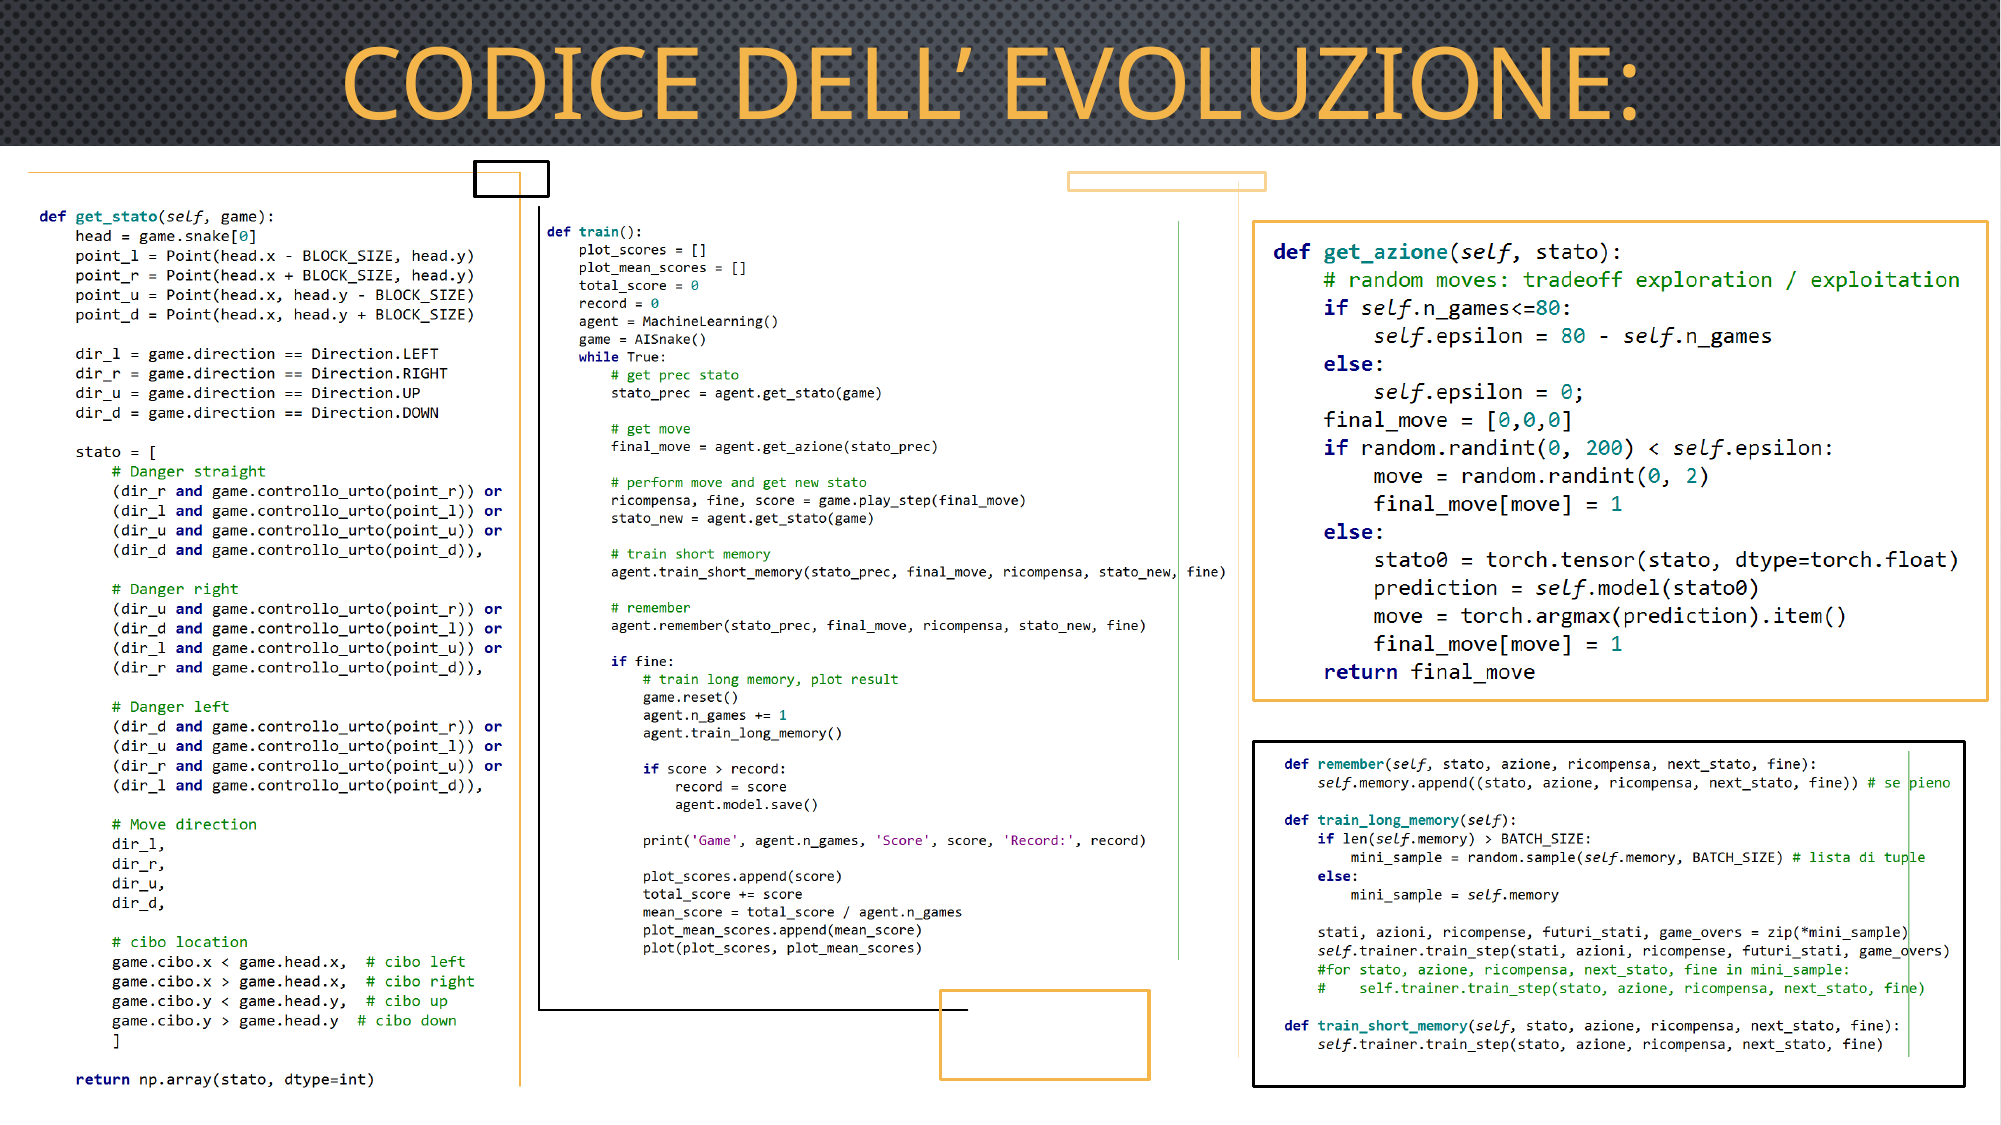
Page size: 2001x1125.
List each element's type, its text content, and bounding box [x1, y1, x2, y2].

picture [0, 146, 2000, 1125]
title Codice dell’ evoluzione: [179, 6, 1805, 146]
